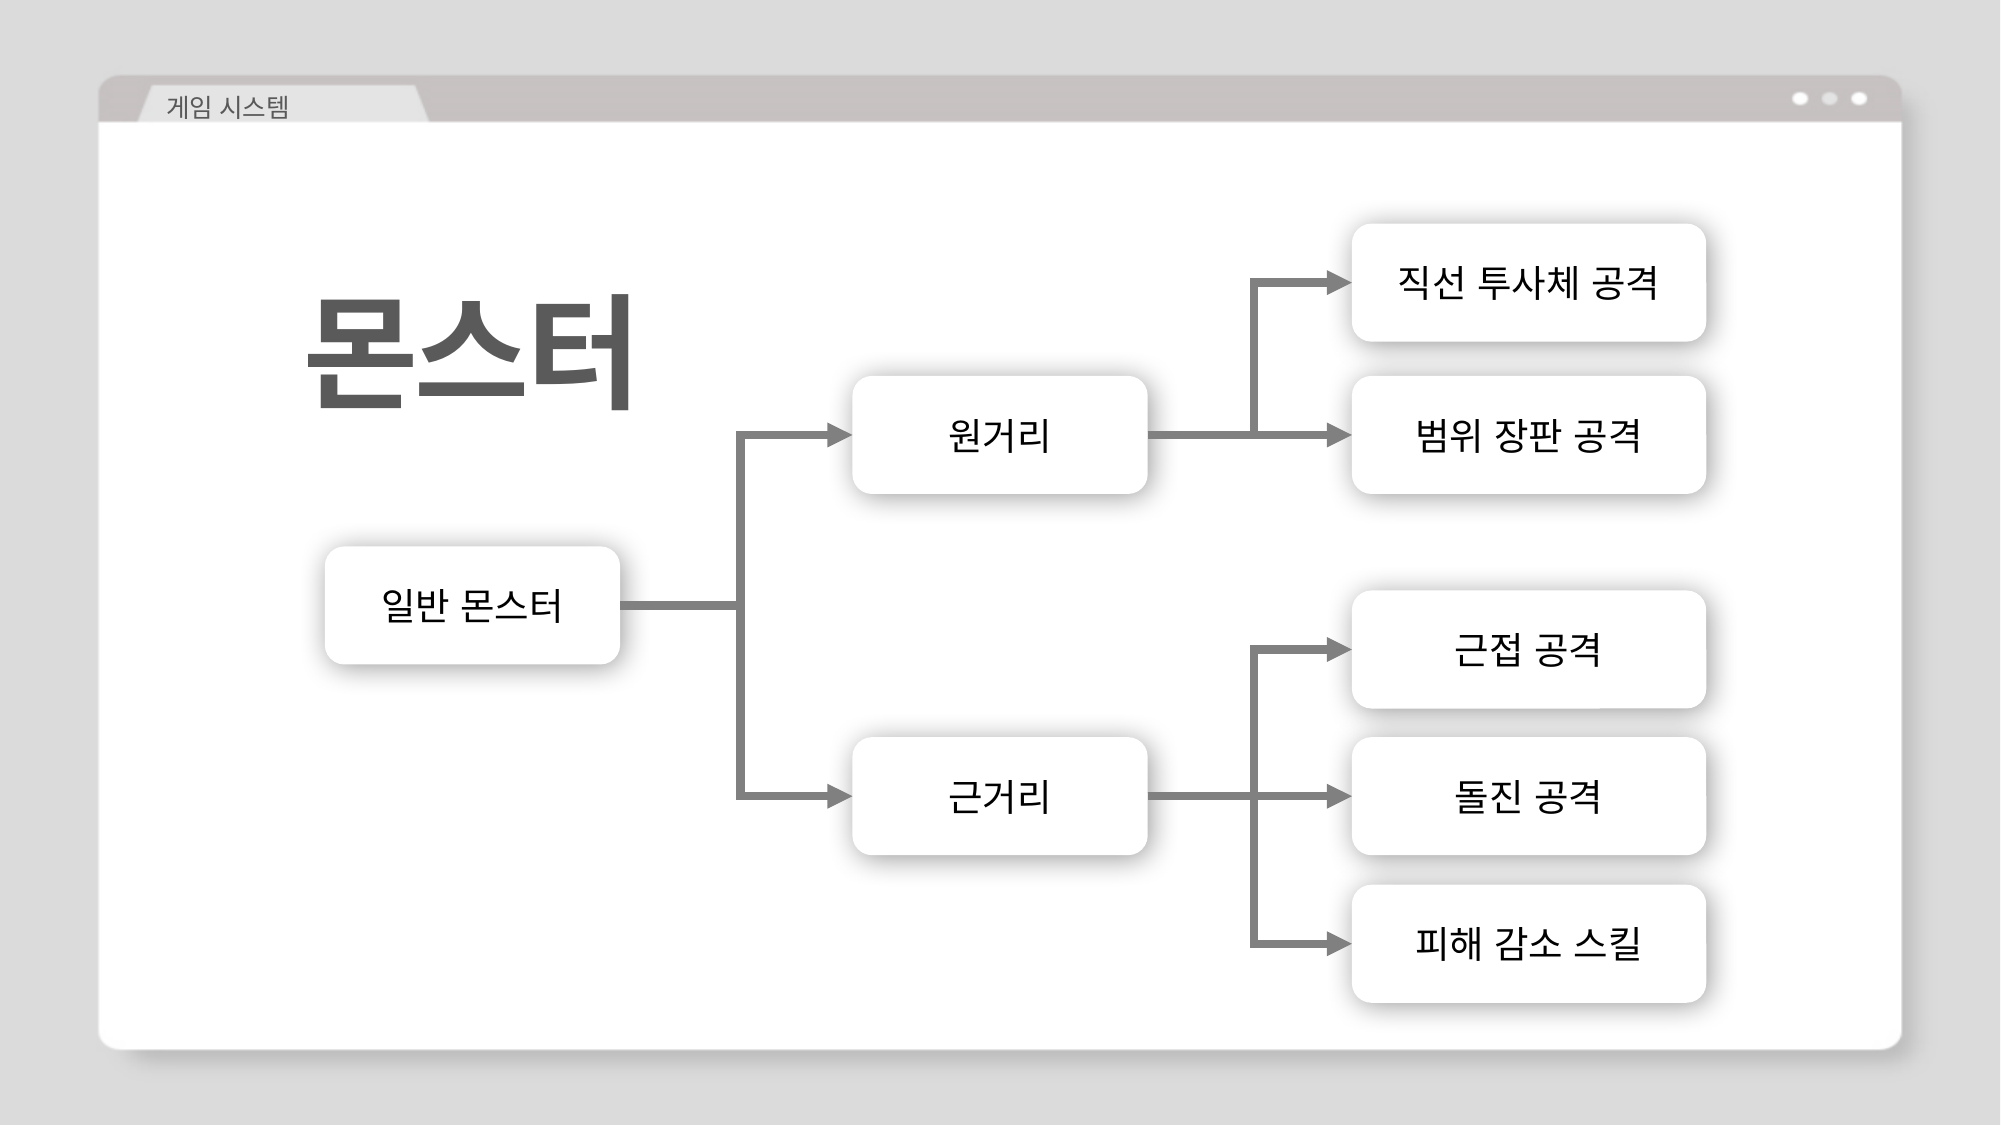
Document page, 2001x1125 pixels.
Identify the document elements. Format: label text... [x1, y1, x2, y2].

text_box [1351, 590, 1707, 1003]
text_box 일반 몬스터 [323, 545, 620, 666]
text_box 게임 시스템 [147, 82, 426, 132]
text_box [1147, 282, 1352, 434]
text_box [1147, 649, 1352, 796]
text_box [620, 434, 853, 605]
text_box 근거리 [851, 736, 1147, 857]
text_box 원거리 [851, 374, 1149, 496]
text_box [1351, 223, 1707, 495]
text_box 몬스터 [177, 265, 768, 435]
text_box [620, 605, 853, 797]
picture [0, 0, 2001, 1125]
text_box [1147, 796, 1352, 944]
